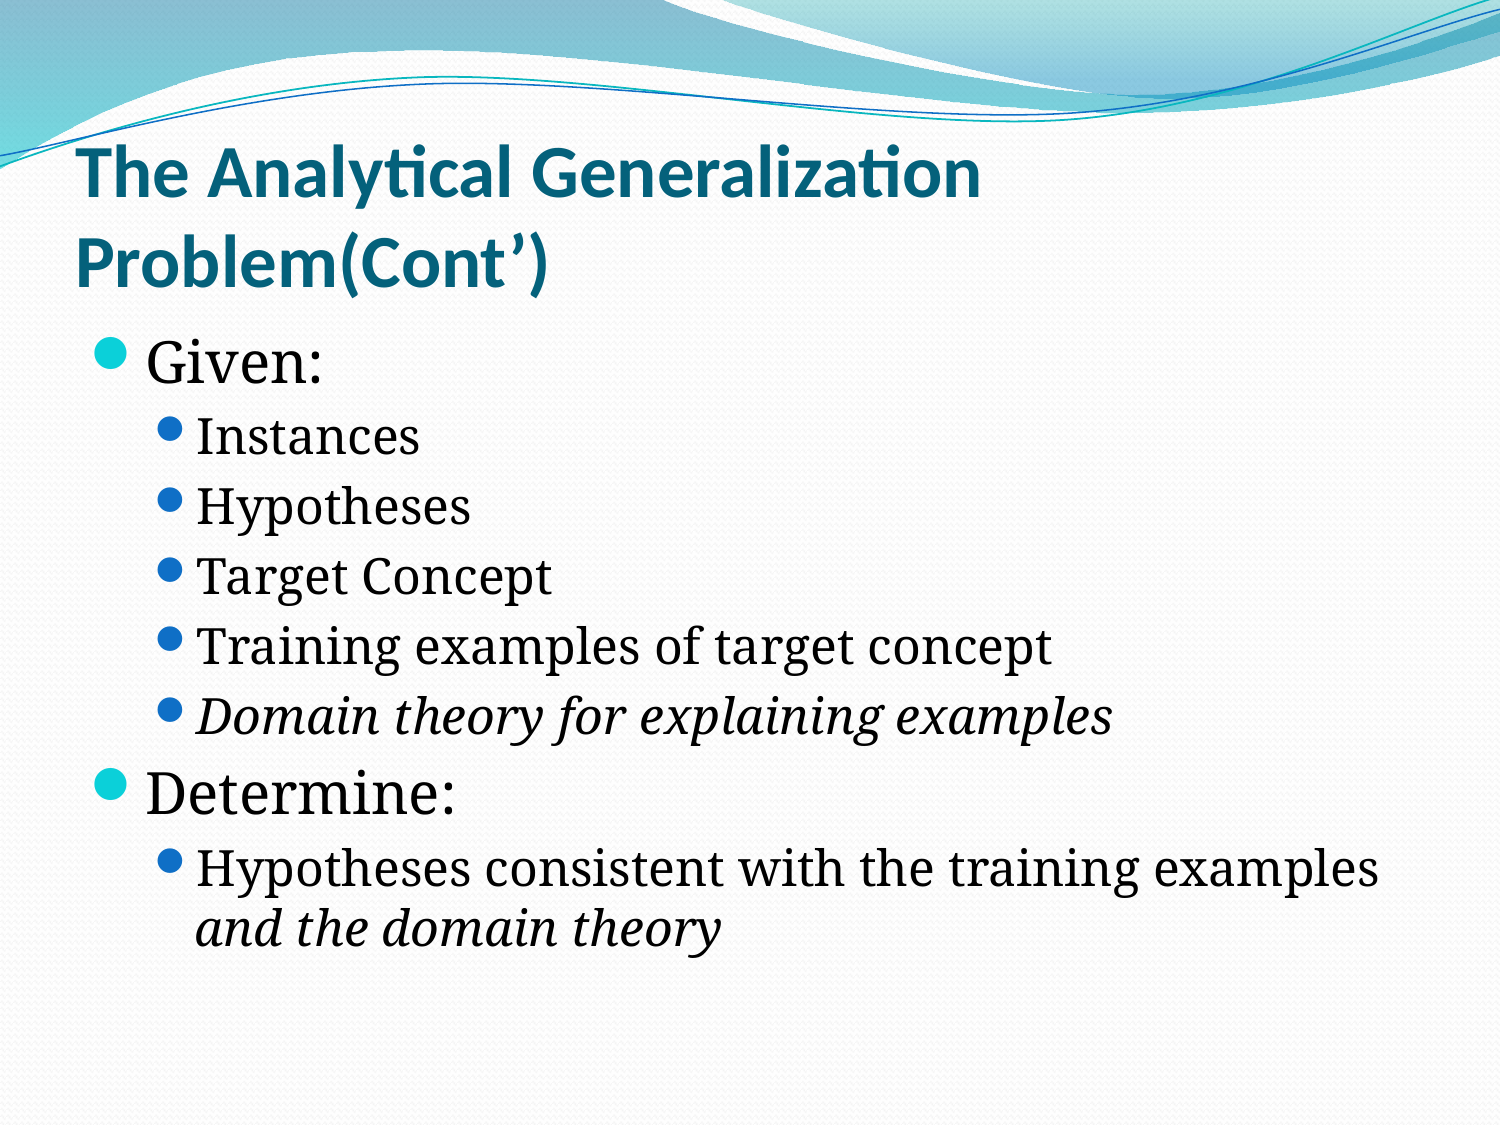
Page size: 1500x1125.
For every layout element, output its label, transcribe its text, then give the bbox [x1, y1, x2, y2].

title The Analytical Generalization Problem(Cont’) [75, 115, 1425, 303]
list Given: Instances Hypotheses Target Concept Training examples of target concept Domain theory for explaining examples Determine: Hypotheses consistent with the training examples and the domain theory [75, 317, 1425, 1038]
